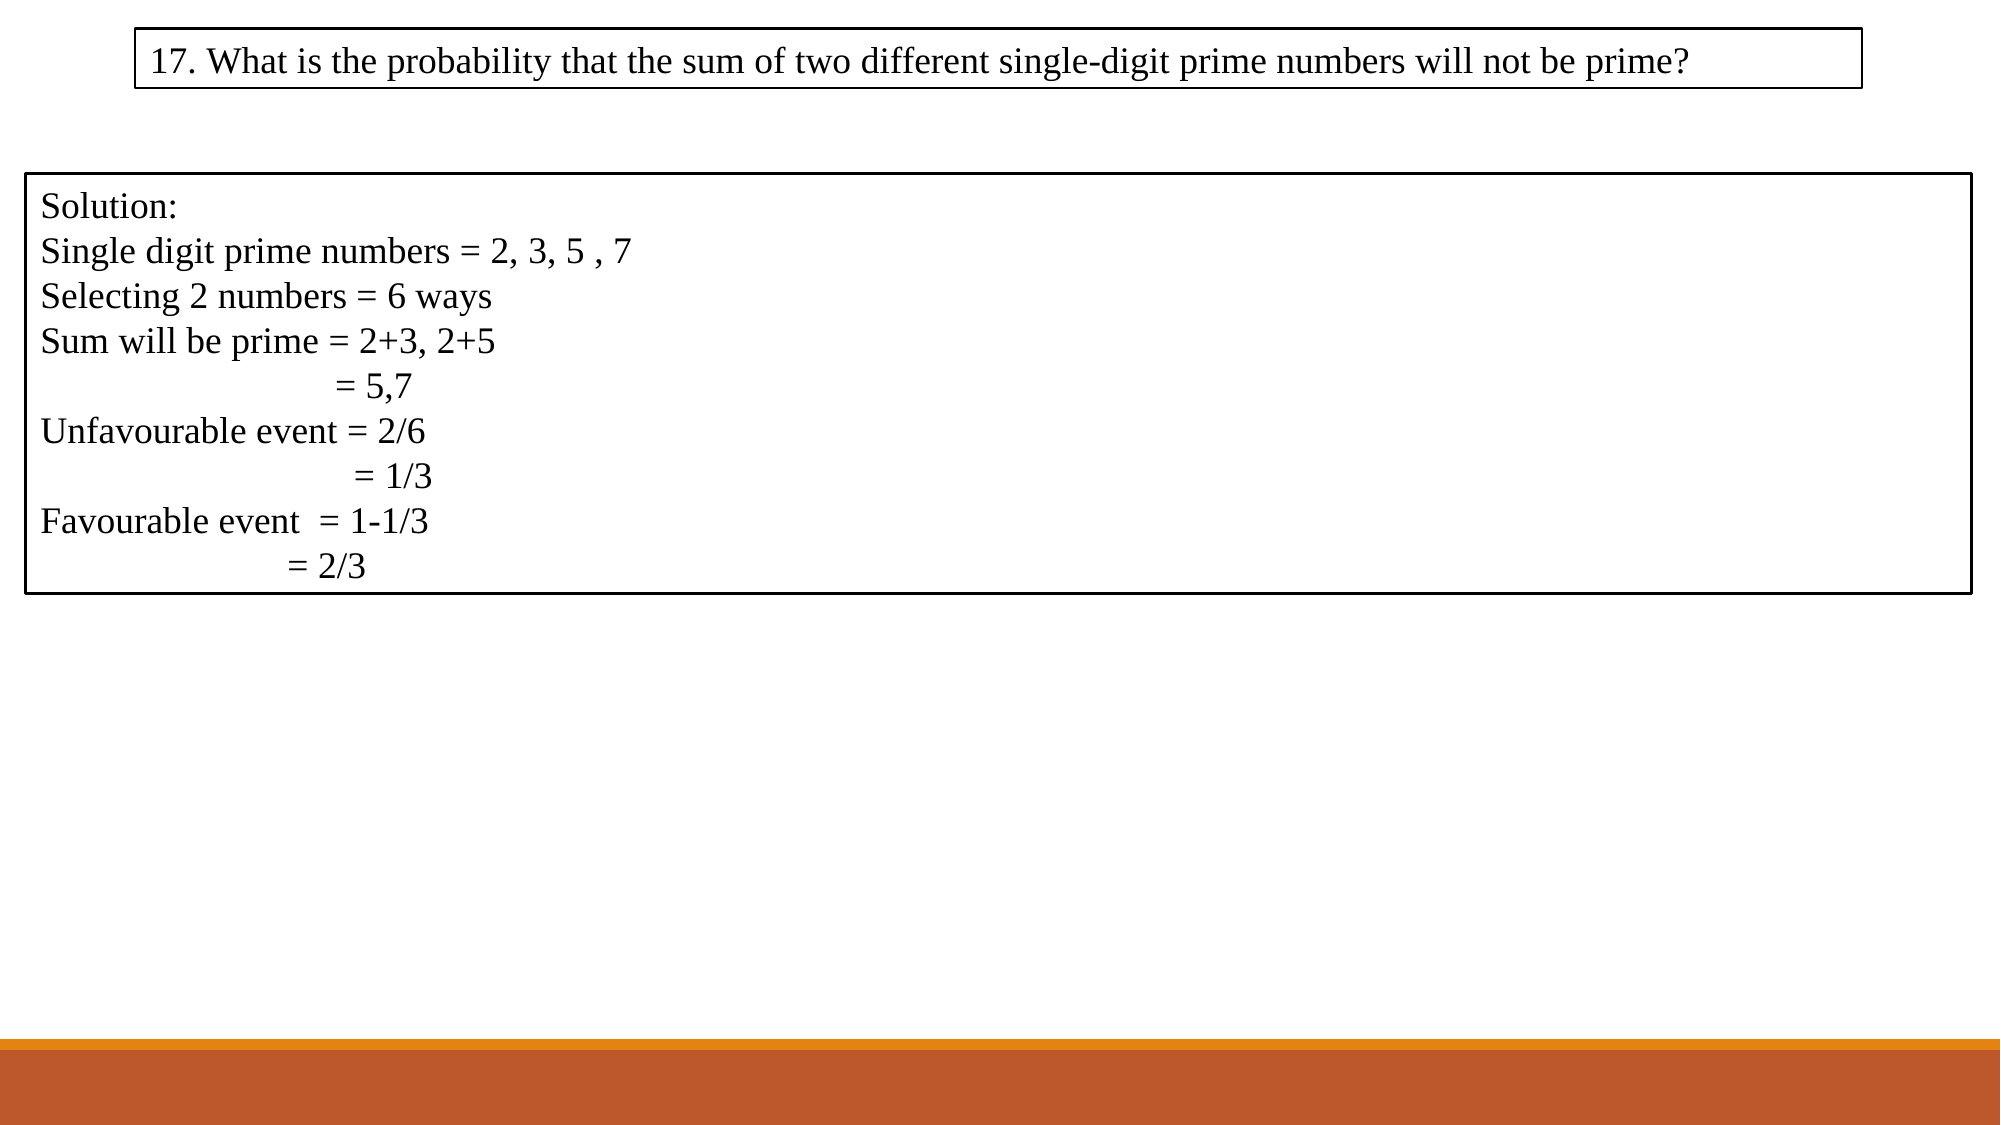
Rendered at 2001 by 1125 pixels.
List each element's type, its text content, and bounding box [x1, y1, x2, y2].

text_box Solution: Single digit prime numbers = 2, 3, 5 , 7 Selecting 2 numbers = 6 ways Sum will be prime = 2+3, 2+5 = 5,7 Unfavourable event = 2/6 = 1/3 Favourable event = 1-1/3 = 2/3 [24, 172, 1973, 595]
text_box 17. What is the probability that the sum of two different single-digit prime numbers will not be prime? [134, 27, 1863, 89]
